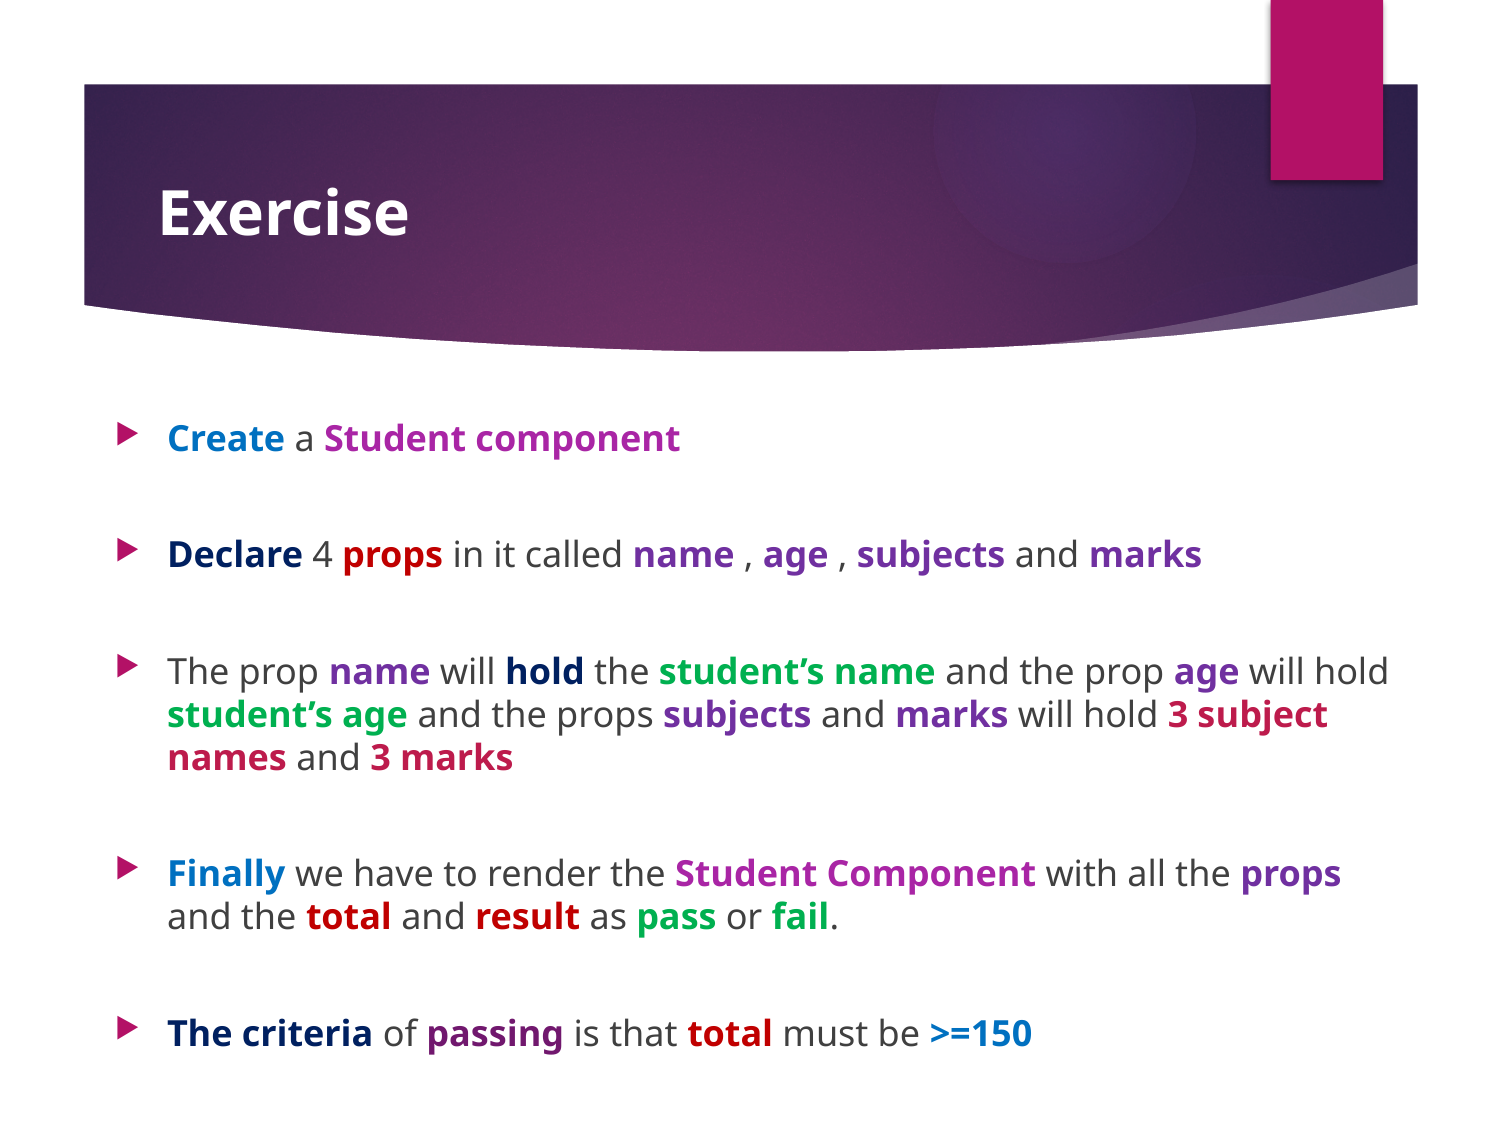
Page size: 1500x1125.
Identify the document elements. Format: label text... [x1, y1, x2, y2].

title [46, 23, 1447, 186]
text_box Exercise [142, 152, 1183, 269]
list Create a Student component Declare 4 props in it called name , age , subjects and marks The prop name will hold the student’s name and the prop age will hold student’s age and the props subjects and marks will hold 3 subject names and 3 marks Finally we have to render the Student Component with all the props and the total and result as pass or fail. The criteria of passing is that total must be >=150 [99, 408, 1413, 1063]
